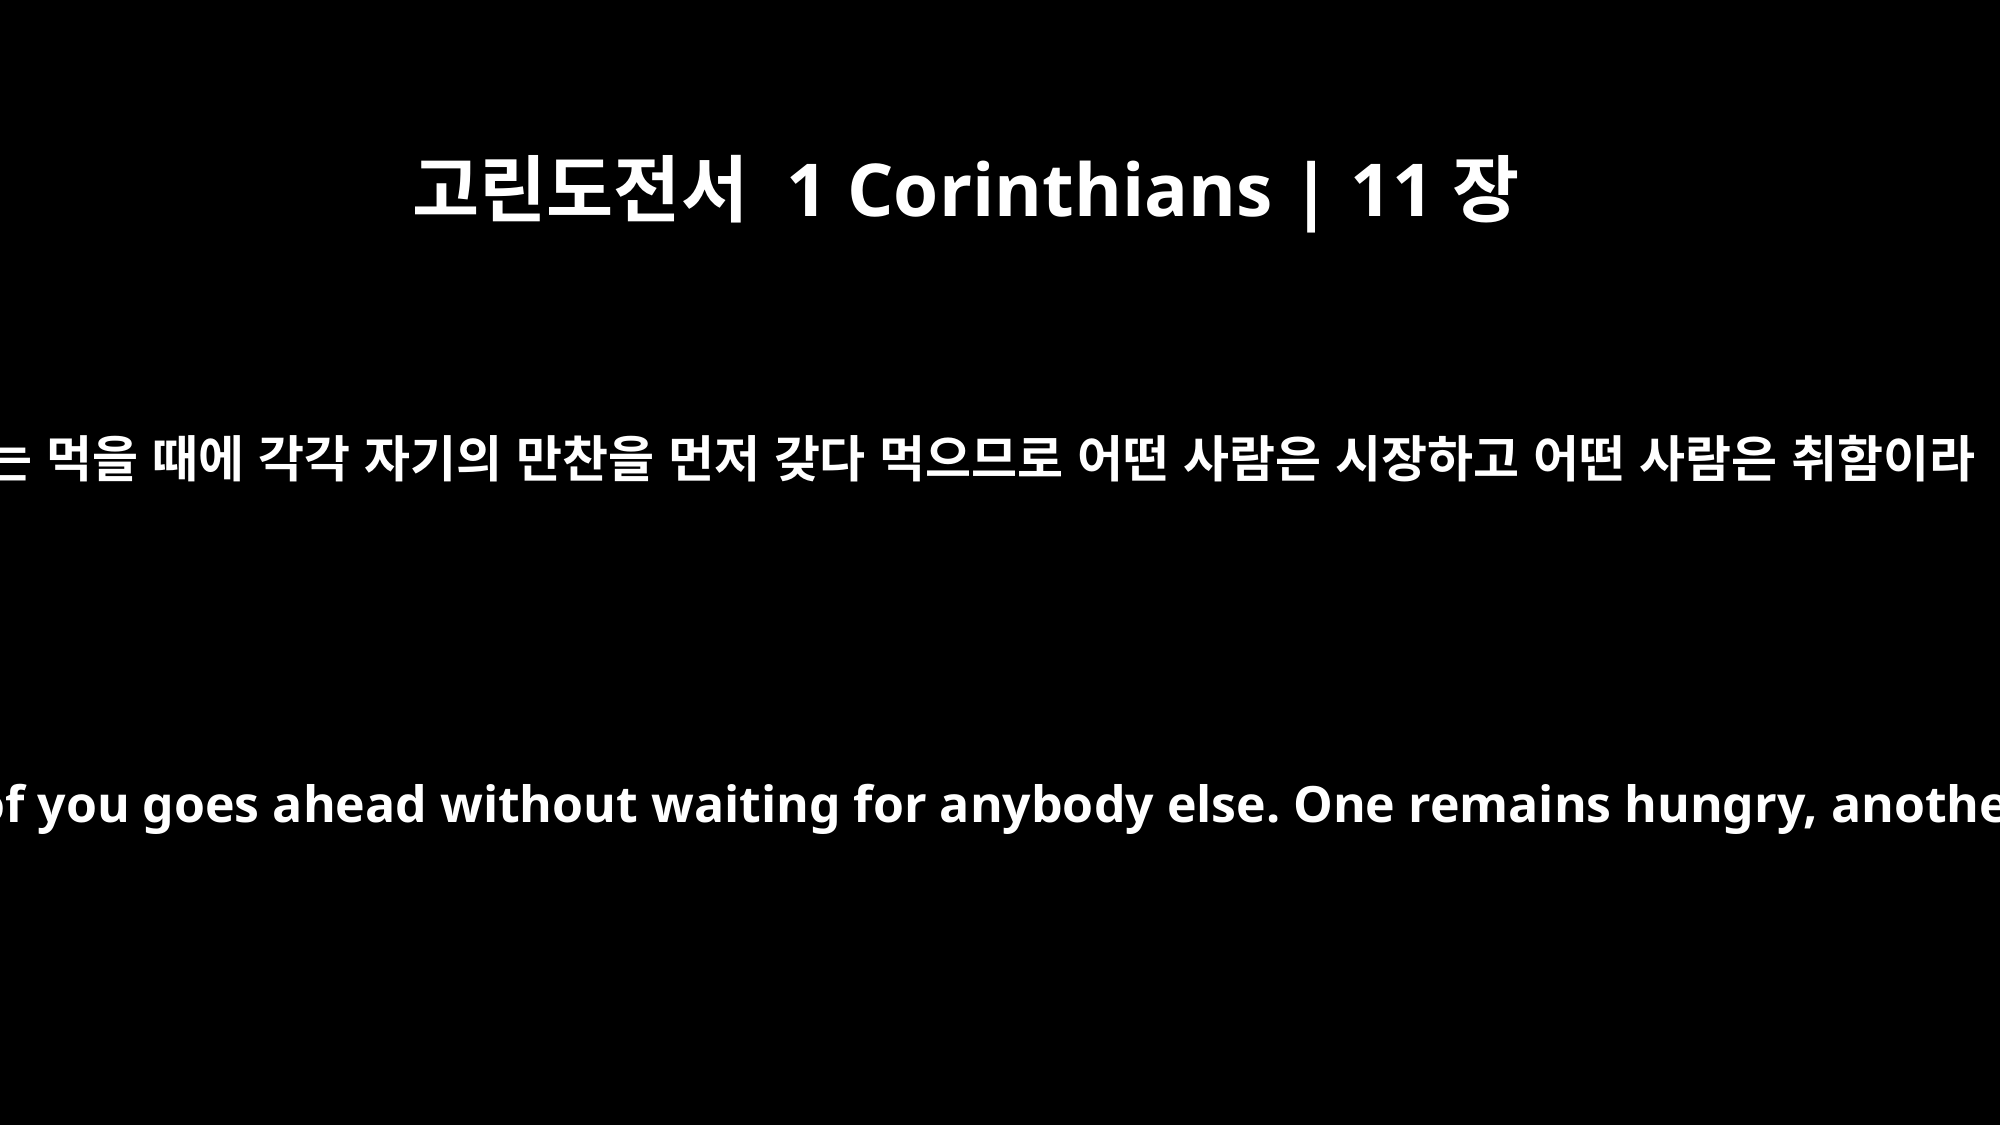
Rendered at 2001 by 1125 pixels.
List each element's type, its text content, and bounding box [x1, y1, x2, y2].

text_box for as you eat, each of you goes ahead without waiting for anybody else. One remains hungry, another gets drunk. [0, 764, 2000, 840]
text_box 21 이는 먹을 때에 각각 자기의 만찬을 먼저 갖다 먹으므로 어떤 사람은 시장하고 어떤 사람은 취함이라 [0, 359, 1992, 495]
text_box 고린도전서 1 Corinthians | 11장 [397, 136, 1535, 239]
